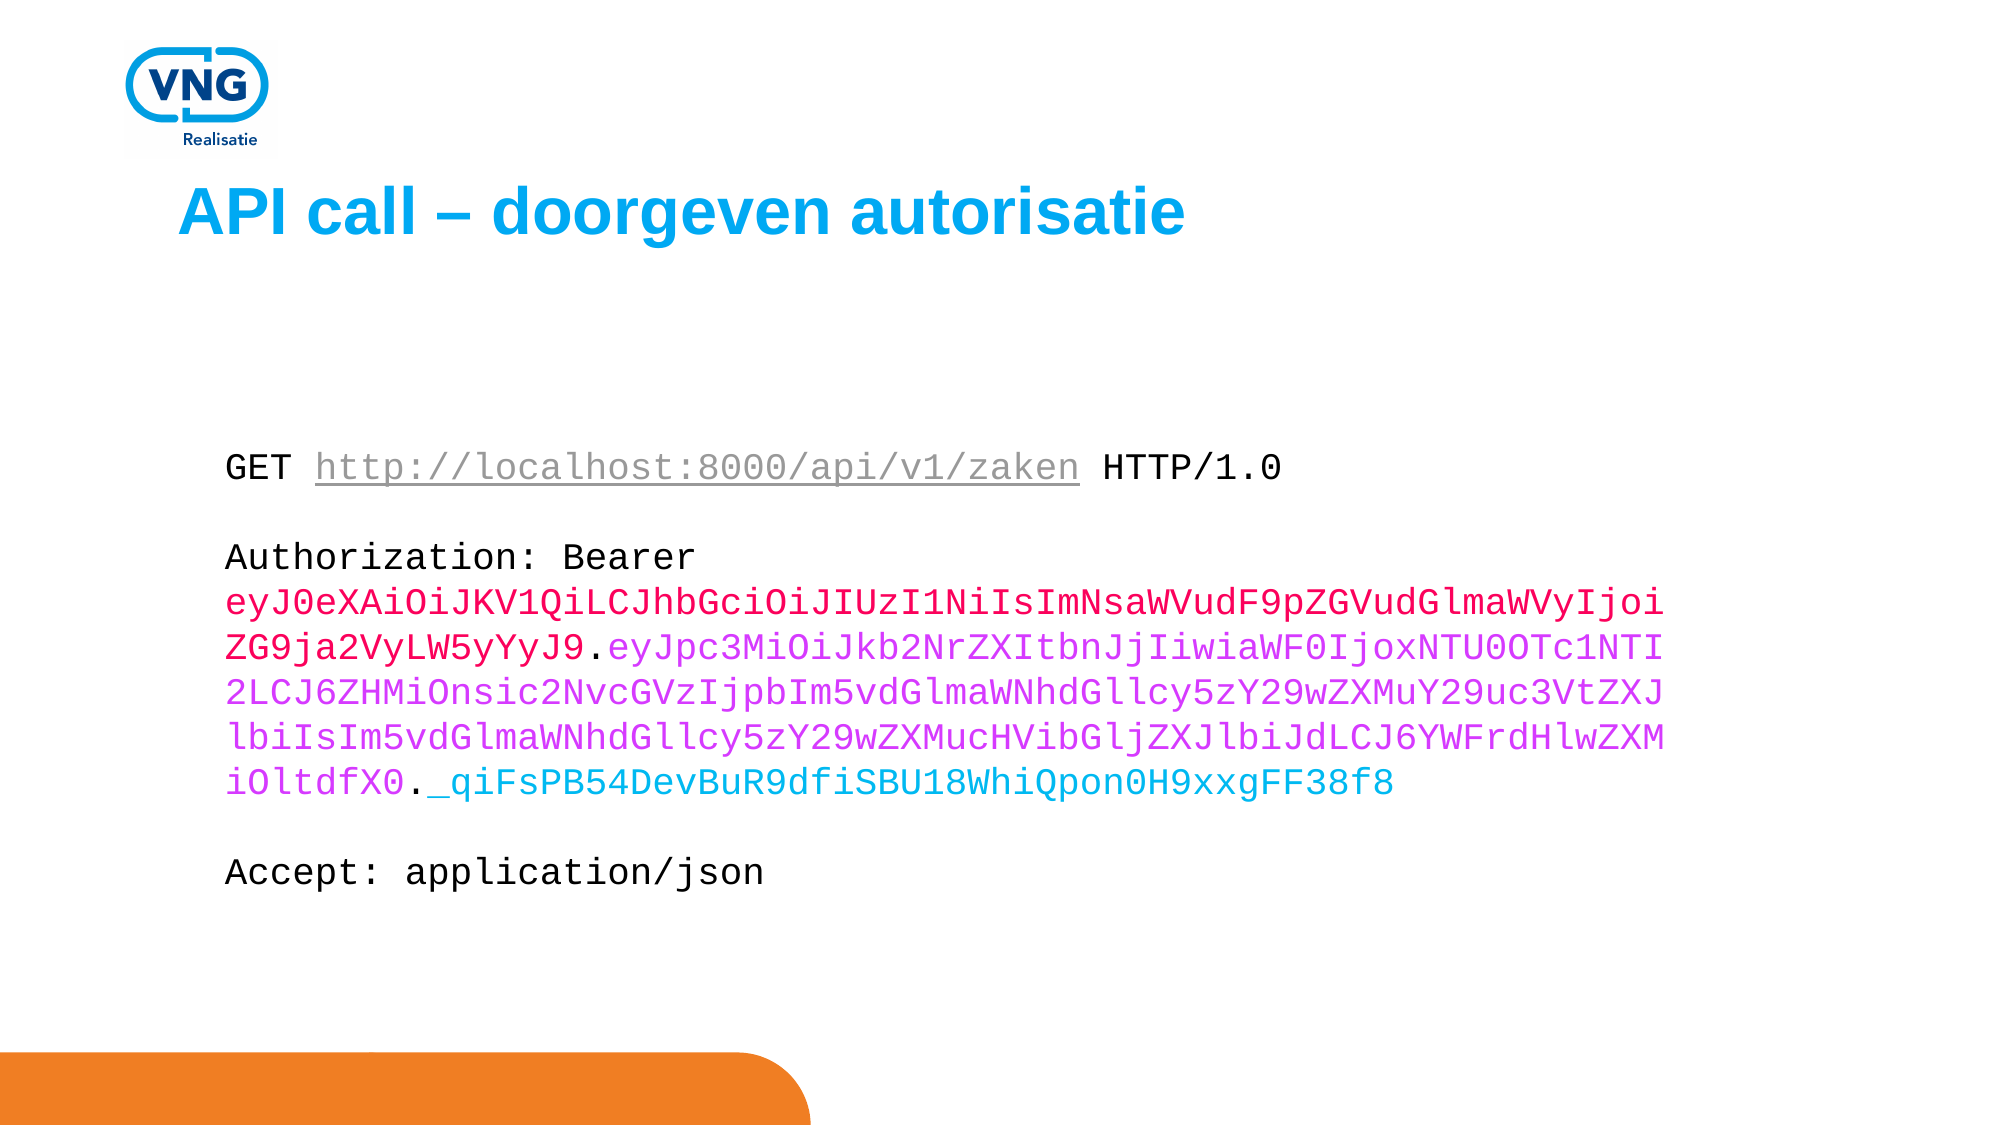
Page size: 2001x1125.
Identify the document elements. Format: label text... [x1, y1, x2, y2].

text_box GET http://localhost:8000/api/v1/zaken HTTP/1.0 Authorization: Bearer eyJ0eXAiOiJKV1QiLCJhbGciOiJIUzI1NiIsImNsaWVudF9pZGVudGlmaWVyIjoiZG9ja2VyLW5yYyJ9.eyJpc3MiOiJkb2NrZXItbnJjIiwiaWF0IjoxNTU0OTc1NTI2LCJ6ZHMiOnsic2NvcGVzIjpbIm5vdGlmaWNhdGllcy5zY29wZXMuY29uc3VtZXJlbiIsIm5vdGlmaWNhdGllcy5zY29wZXMucHVibGljZXJlbiJdLCJ6YWFrdHlwZXMiOltdfX0._qiFsPB54DevBuR9dfiSBU18WhiQpon0H9xxgFF38f8 Accept: application/json [209, 434, 1695, 900]
text_box API call – doorgeven autorisatie [177, 177, 1823, 296]
picture [124, 40, 278, 159]
